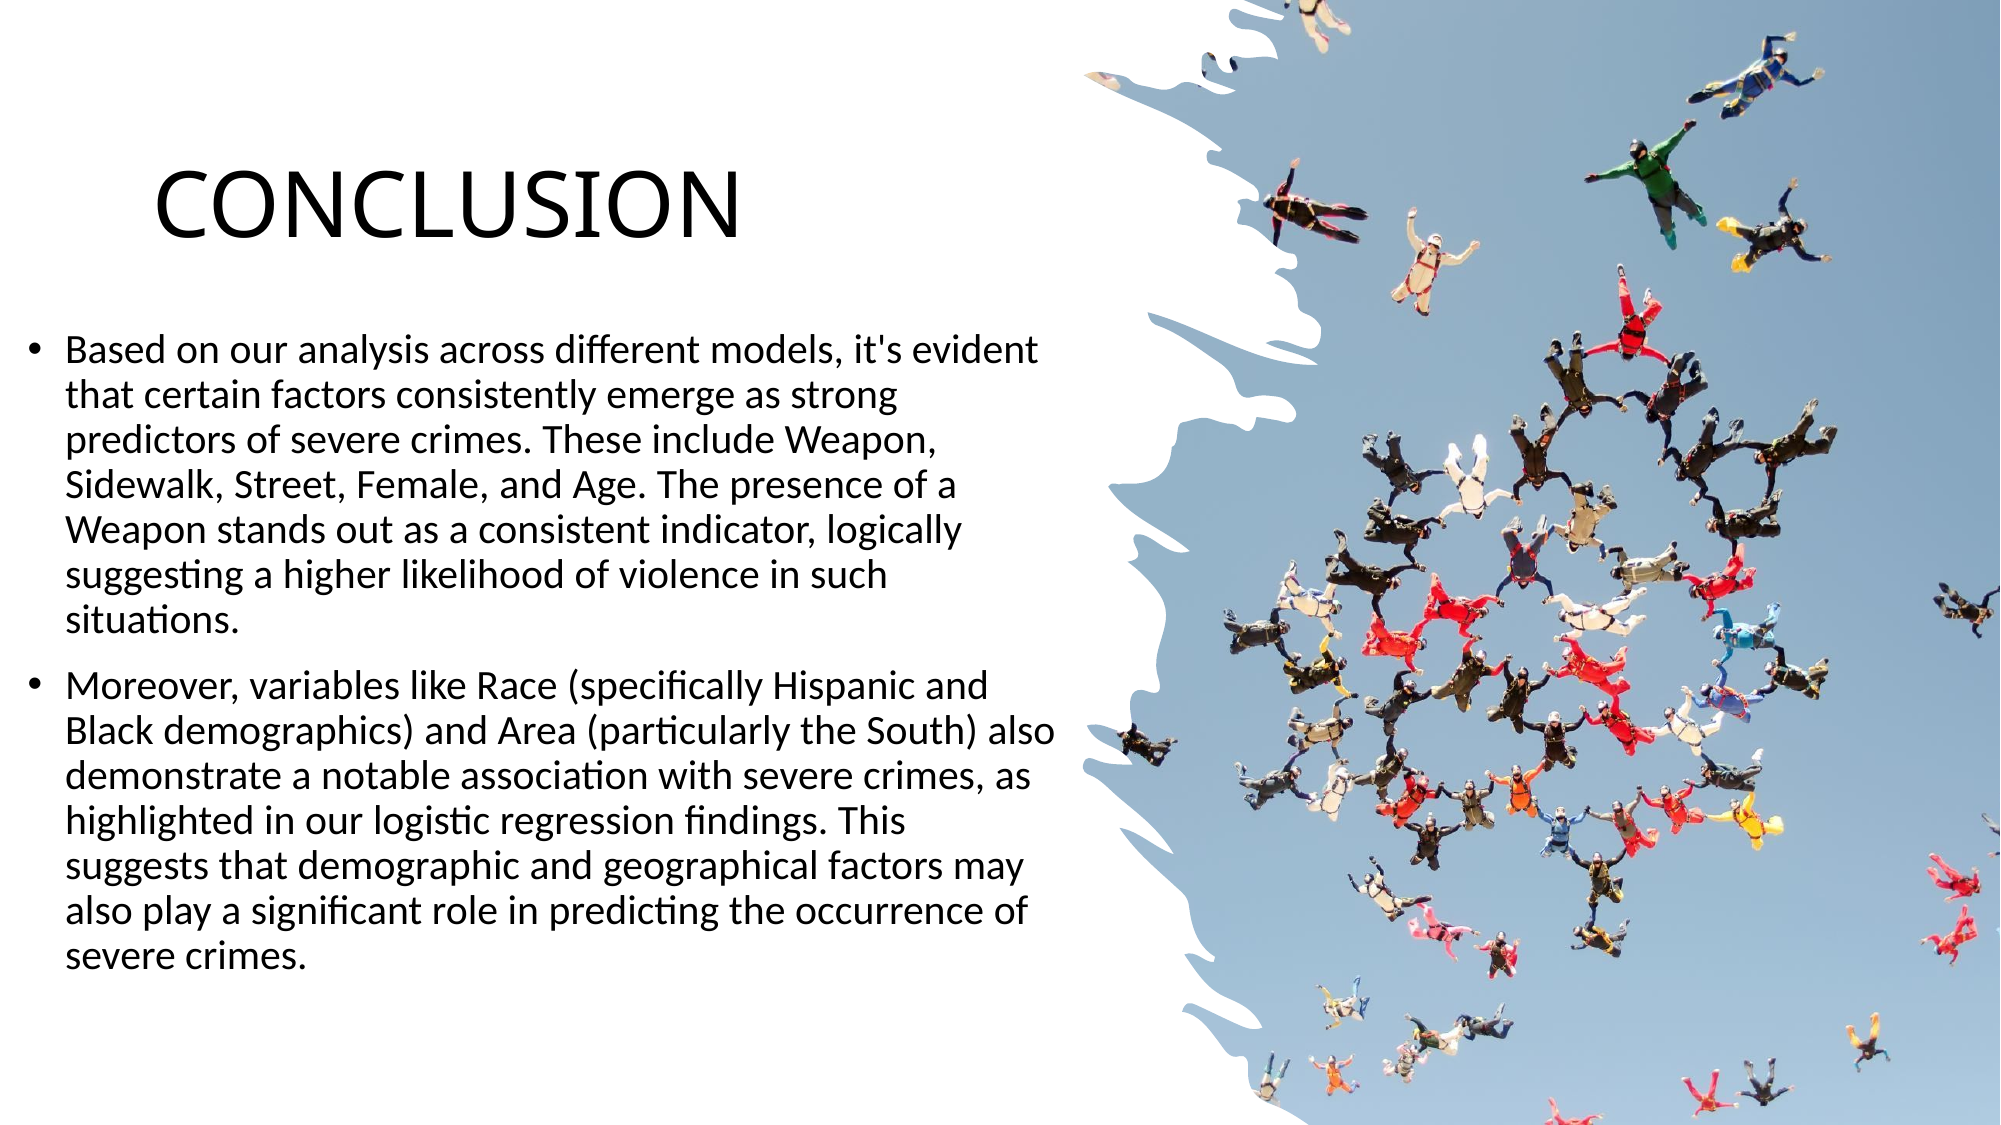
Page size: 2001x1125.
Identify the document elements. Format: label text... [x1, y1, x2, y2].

list Based on our analysis across different models, it's evident that certain factors consistently emerge as strong predictors of severe crimes. These include Weapon, Sidewalk, Street, Female, and Age. The presence of a Weapon stands out as a consistent indicator, logically suggesting a higher likelihood of violence in such situations. Moreover, variables like Race (specifically Hispanic and Black demographics) and Area (particularly the South) also demonstrate a notable association with severe crimes, as highlighted in our logistic regression findings. This suggests that demographic and geographical factors may also play a significant role in predicting the occurrence of severe crimes. [12, 320, 1073, 1065]
text_box [0, 0, 1082, 1125]
picture [1082, 0, 2000, 1125]
title CONCLUSION [137, 59, 999, 320]
